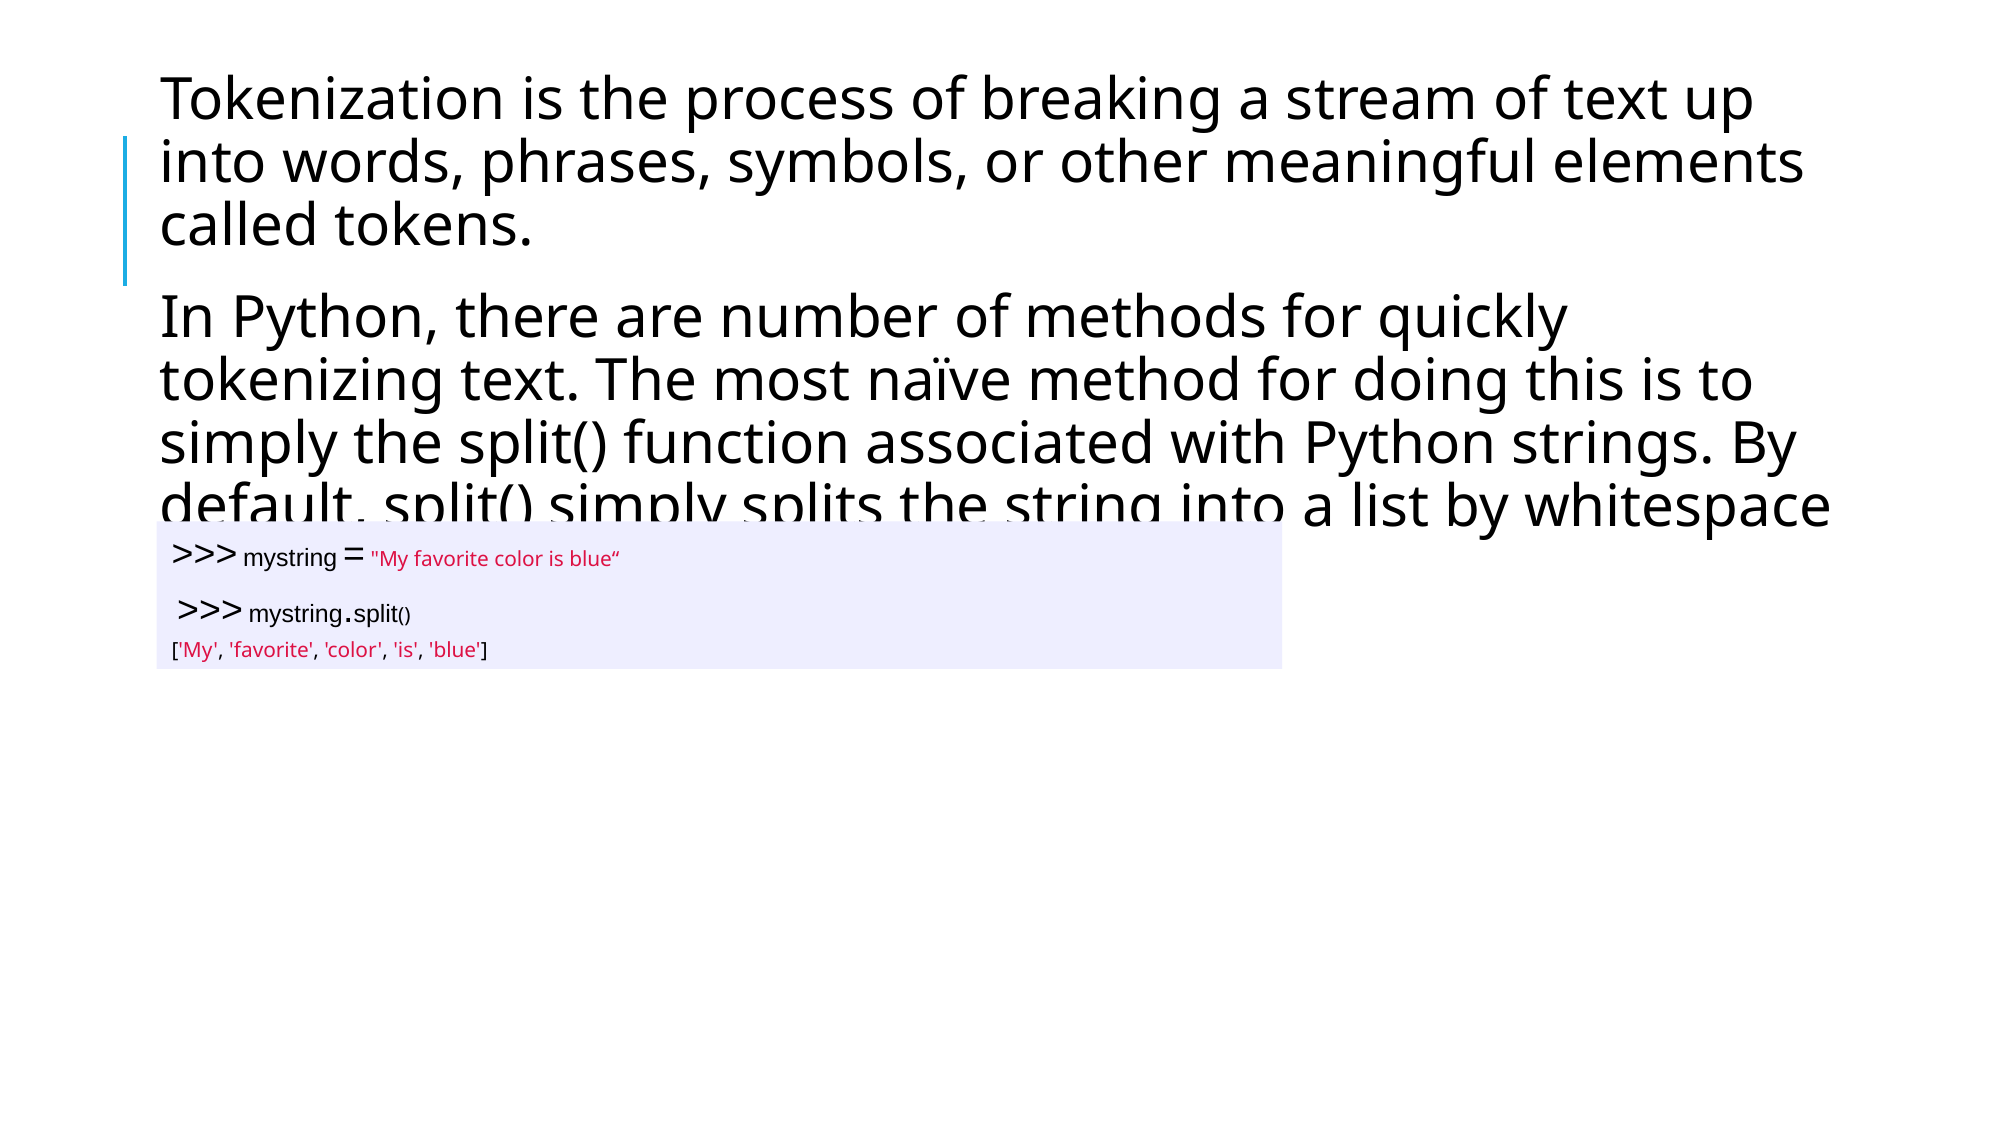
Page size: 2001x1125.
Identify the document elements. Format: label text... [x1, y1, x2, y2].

list Tokenization is the process of breaking a stream of text up into words, phrases, symbols, or other meaningful elements called tokens. In Python, there are number of methods for quickly tokenizing text. The most naïve method for doing this is to simply the split() function associated with Python strings. By default, split() simply splits the string into a list by whitespace characters. [137, 61, 1863, 1014]
text_box >>> mystring = "My favorite color is blue“ >>> mystring.split() ['My', 'favorite', 'color', 'is', 'blue'] [156, 521, 1283, 669]
